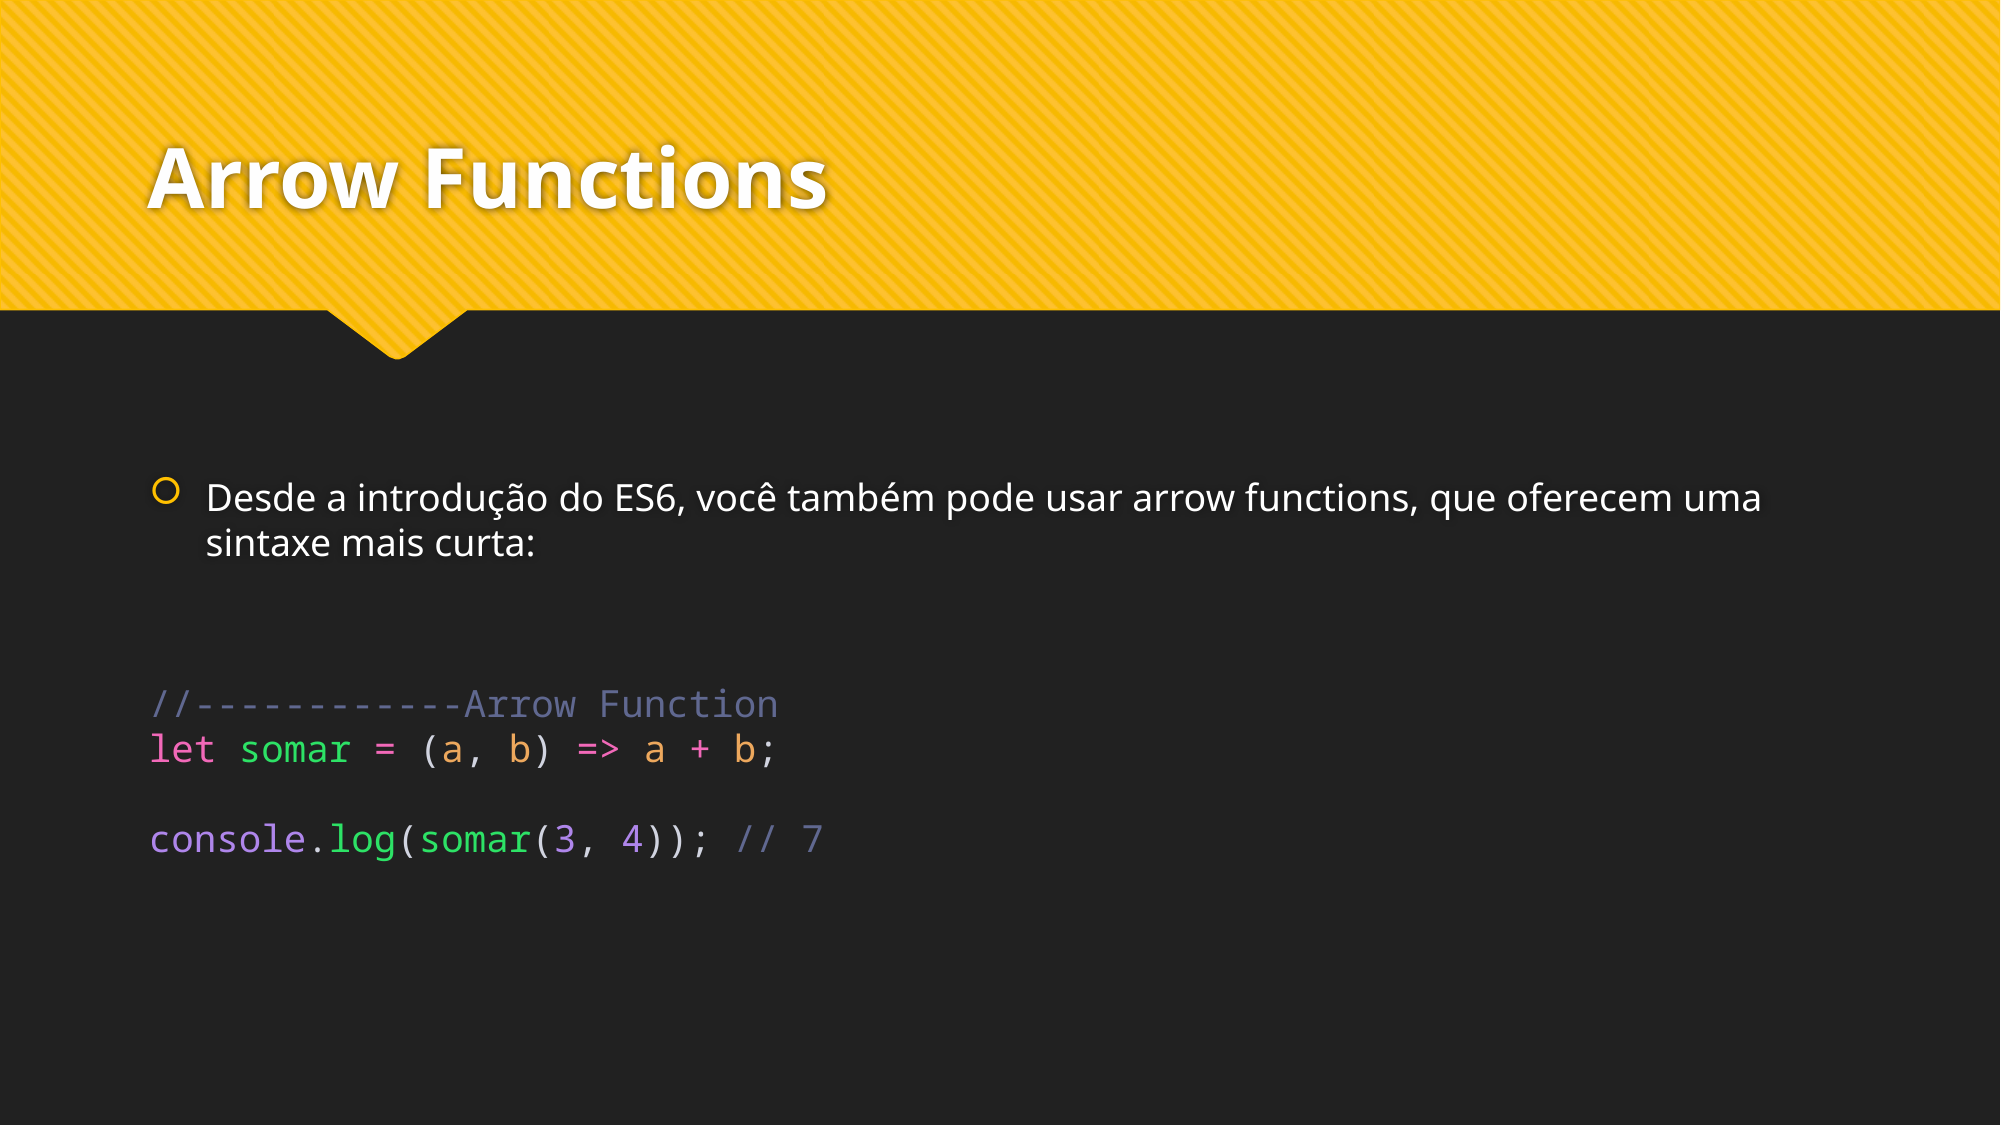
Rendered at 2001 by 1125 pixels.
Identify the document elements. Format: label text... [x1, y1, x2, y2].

text_box //------------Arrow Function let somar = (a, b) => a + b; console.log(somar(3, 4)); // 7 [134, 672, 1135, 867]
title Arrow Functions [132, 73, 1868, 233]
list Desde a introdução do ES6, você também pode usar arrow functions, que oferecem uma sintaxe mais curta: [134, 364, 1866, 673]
